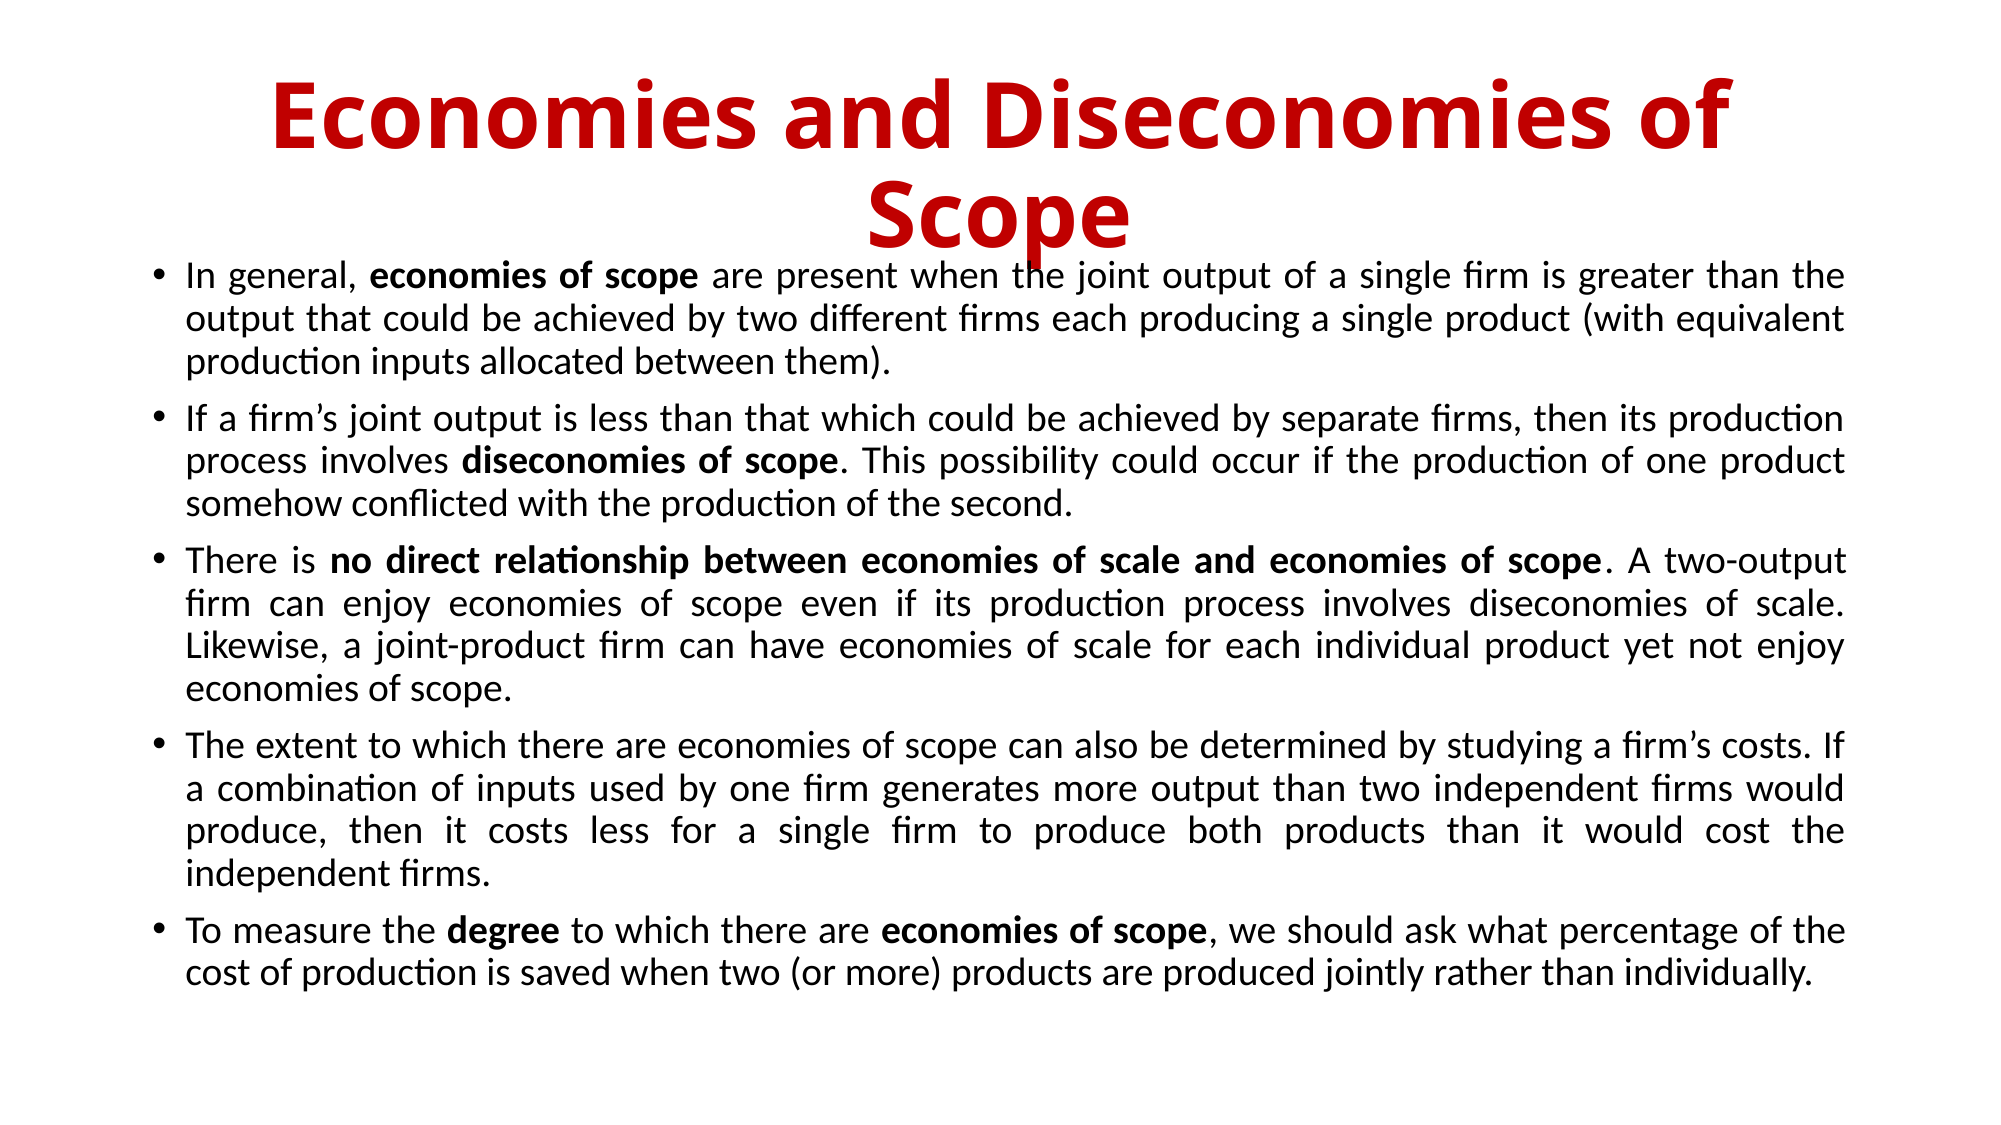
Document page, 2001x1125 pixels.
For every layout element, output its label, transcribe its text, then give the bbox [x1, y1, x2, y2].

title Economies and Diseconomies of Scope [137, 59, 1863, 247]
list In general, economies of scope are present when the joint output of a single firm is greater than the output that could be achieved by two different firms each producing a single product (with equivalent production inputs allocated between them). If a firm’s joint output is less than that which could be achieved by separate firms, then its production process involves diseconomies of scope. This possibility could occur if the production of one product somehow conflicted with the production of the second. There is no direct relationship between economies of scale and economies of scope. A two-output firm can enjoy economies of scope even if its production process involves diseconomies of scale. Likewise, a joint-product firm can have economies of scale for each individual product yet not enjoy economies of scope. The extent to which there are economies of scope can also be determined by studying a firm’s costs. If a combination of inputs used by one firm generates more output than two independent firms would produce, then it costs less for a single firm to produce both products than it would cost the independent firms. To measure the degree to which there are economies of scope, we should ask what percentage of the cost of production is saved when two (or more) products are produced jointly rather than individually. [137, 247, 1863, 1014]
